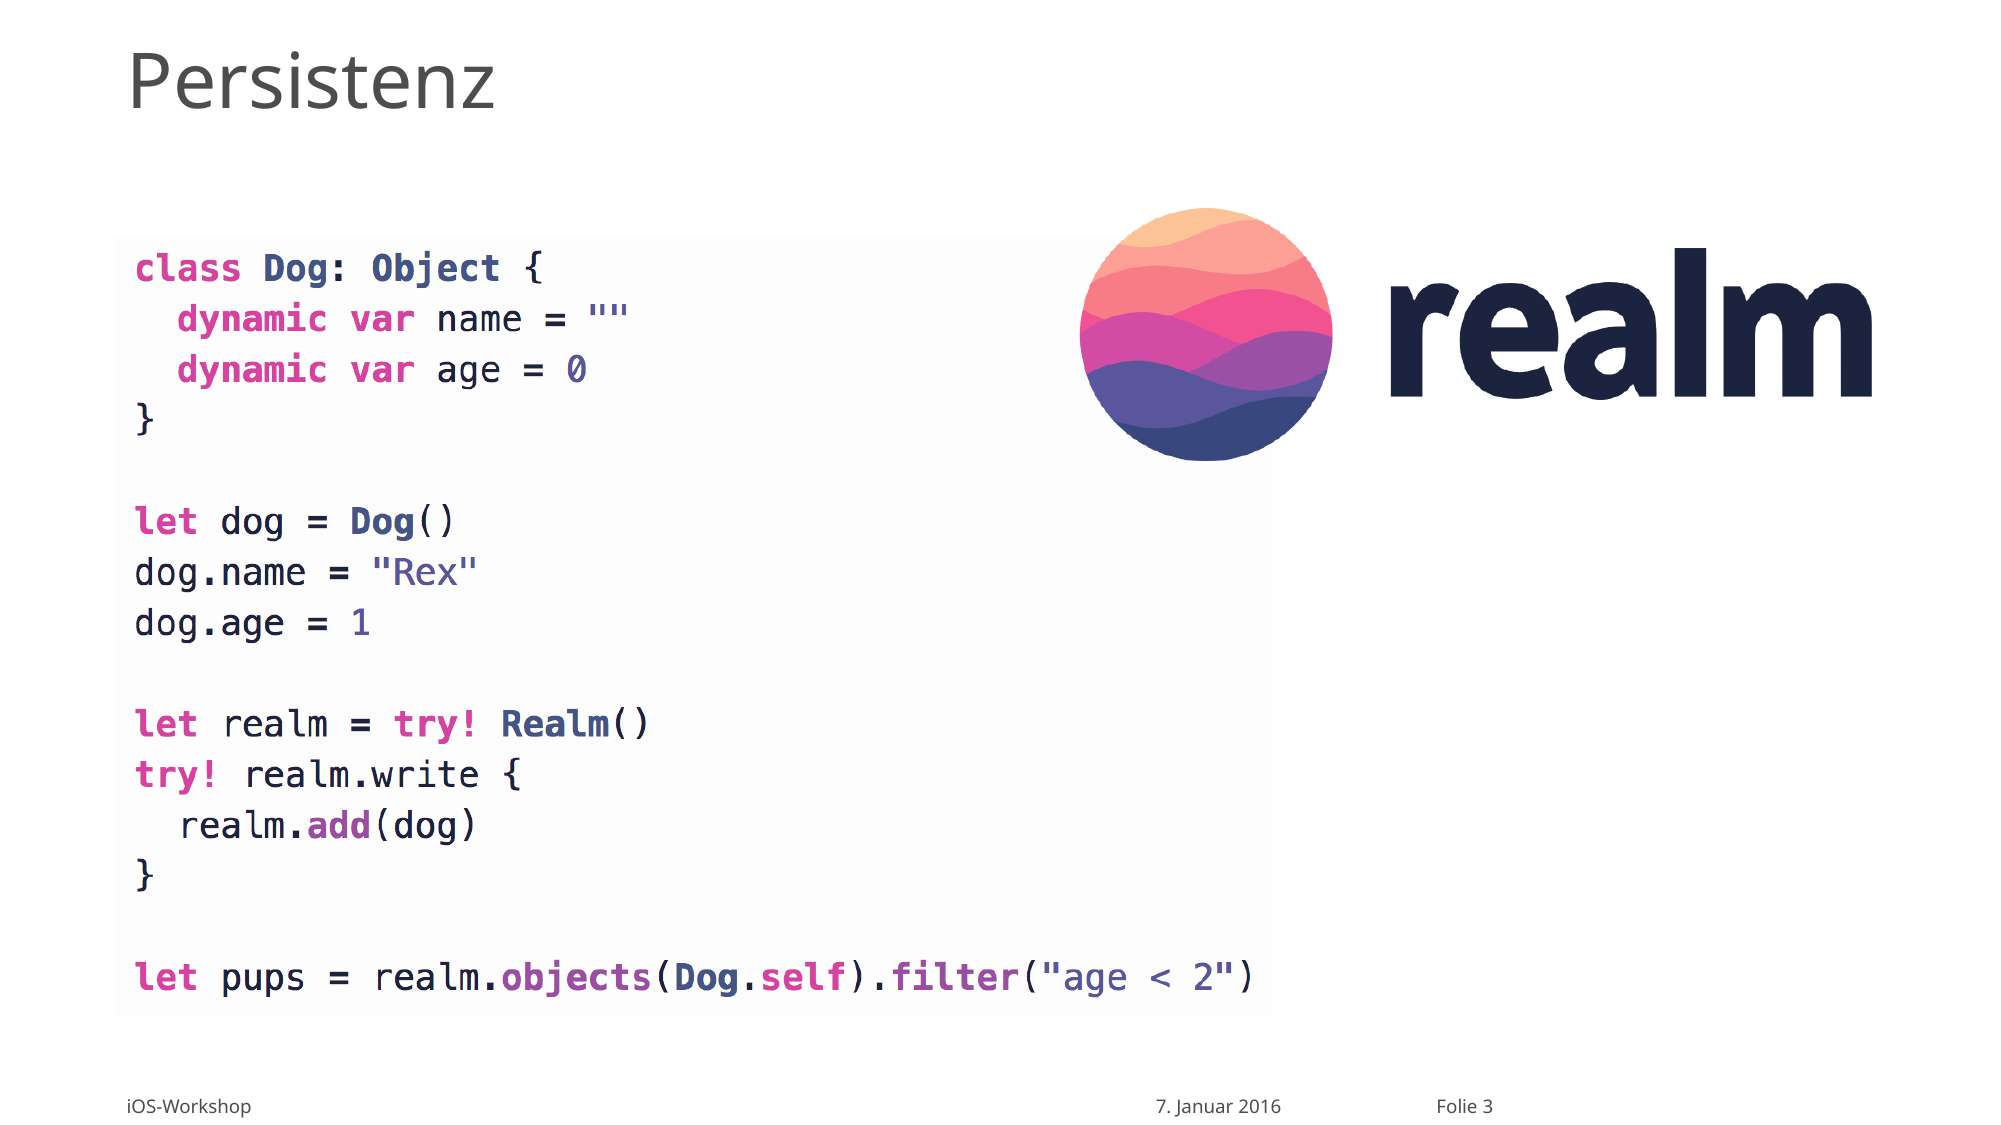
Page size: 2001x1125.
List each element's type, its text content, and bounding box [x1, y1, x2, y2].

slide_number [1155, 1094, 1406, 1120]
slide_number Folie 3 [1436, 1094, 1686, 1120]
picture [114, 208, 1873, 1016]
footer iOS-Workshop [126, 1094, 1125, 1120]
title Persistenz [126, 36, 1967, 154]
